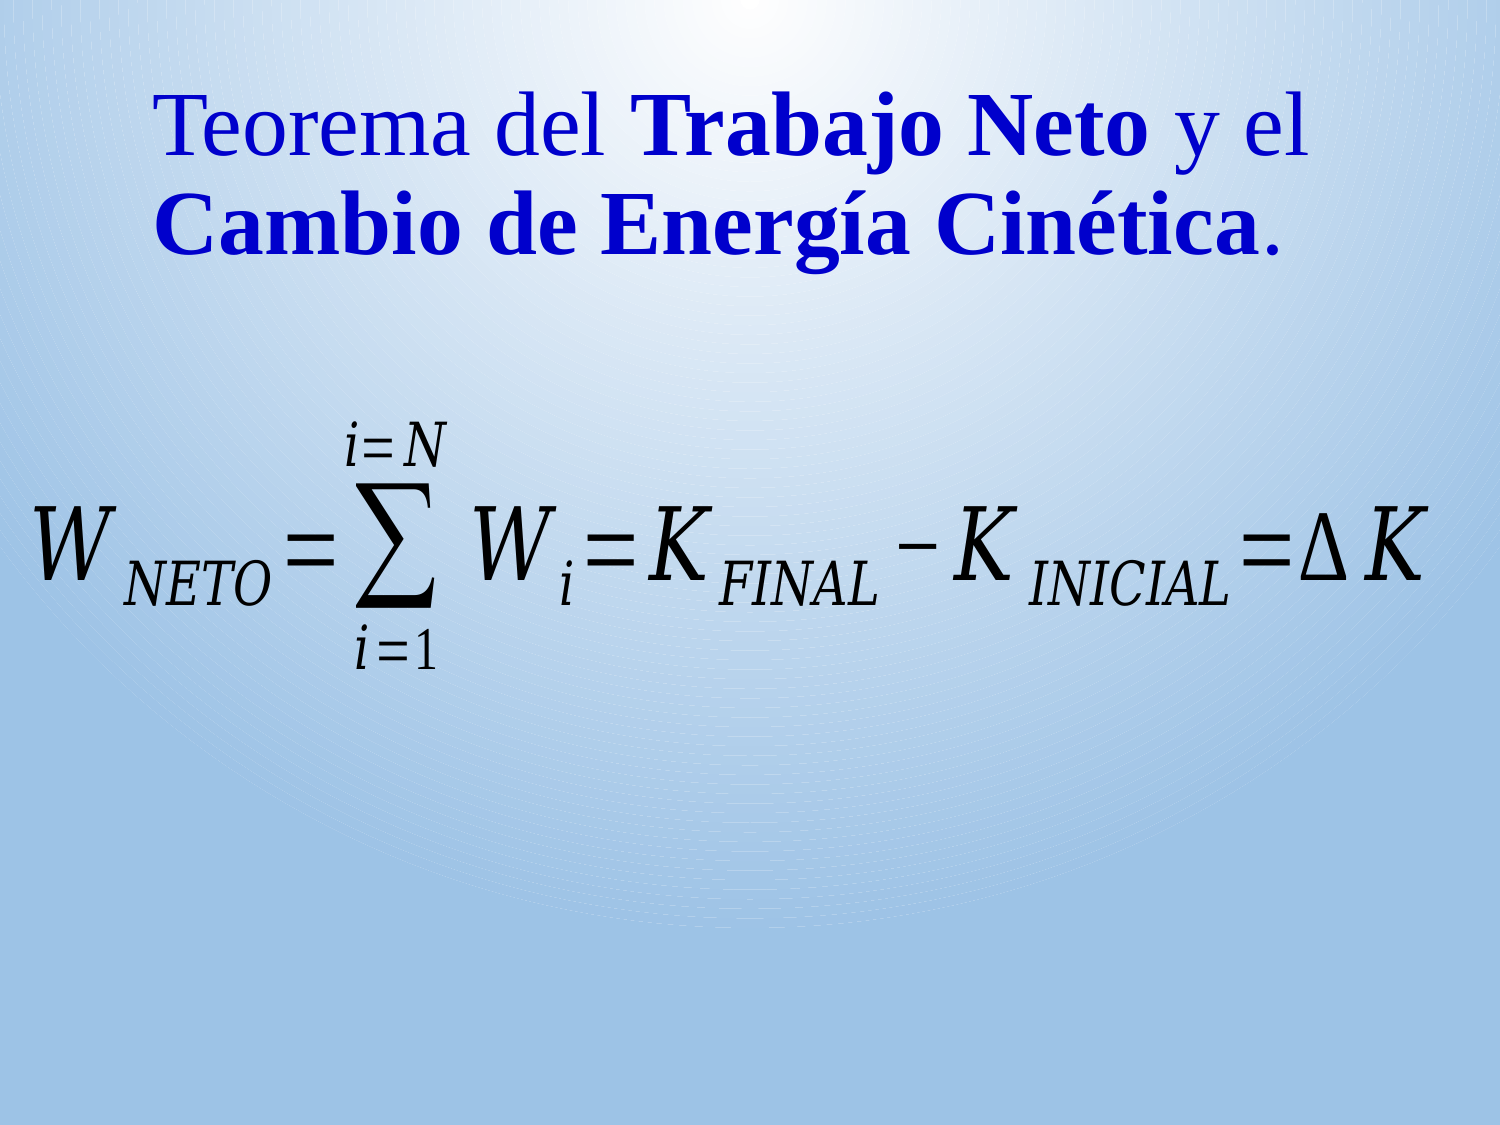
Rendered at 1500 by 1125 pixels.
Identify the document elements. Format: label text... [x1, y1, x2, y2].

title Teorema del Trabajo Neto y el Cambio de Energía Cinética. [137, 66, 1432, 284]
